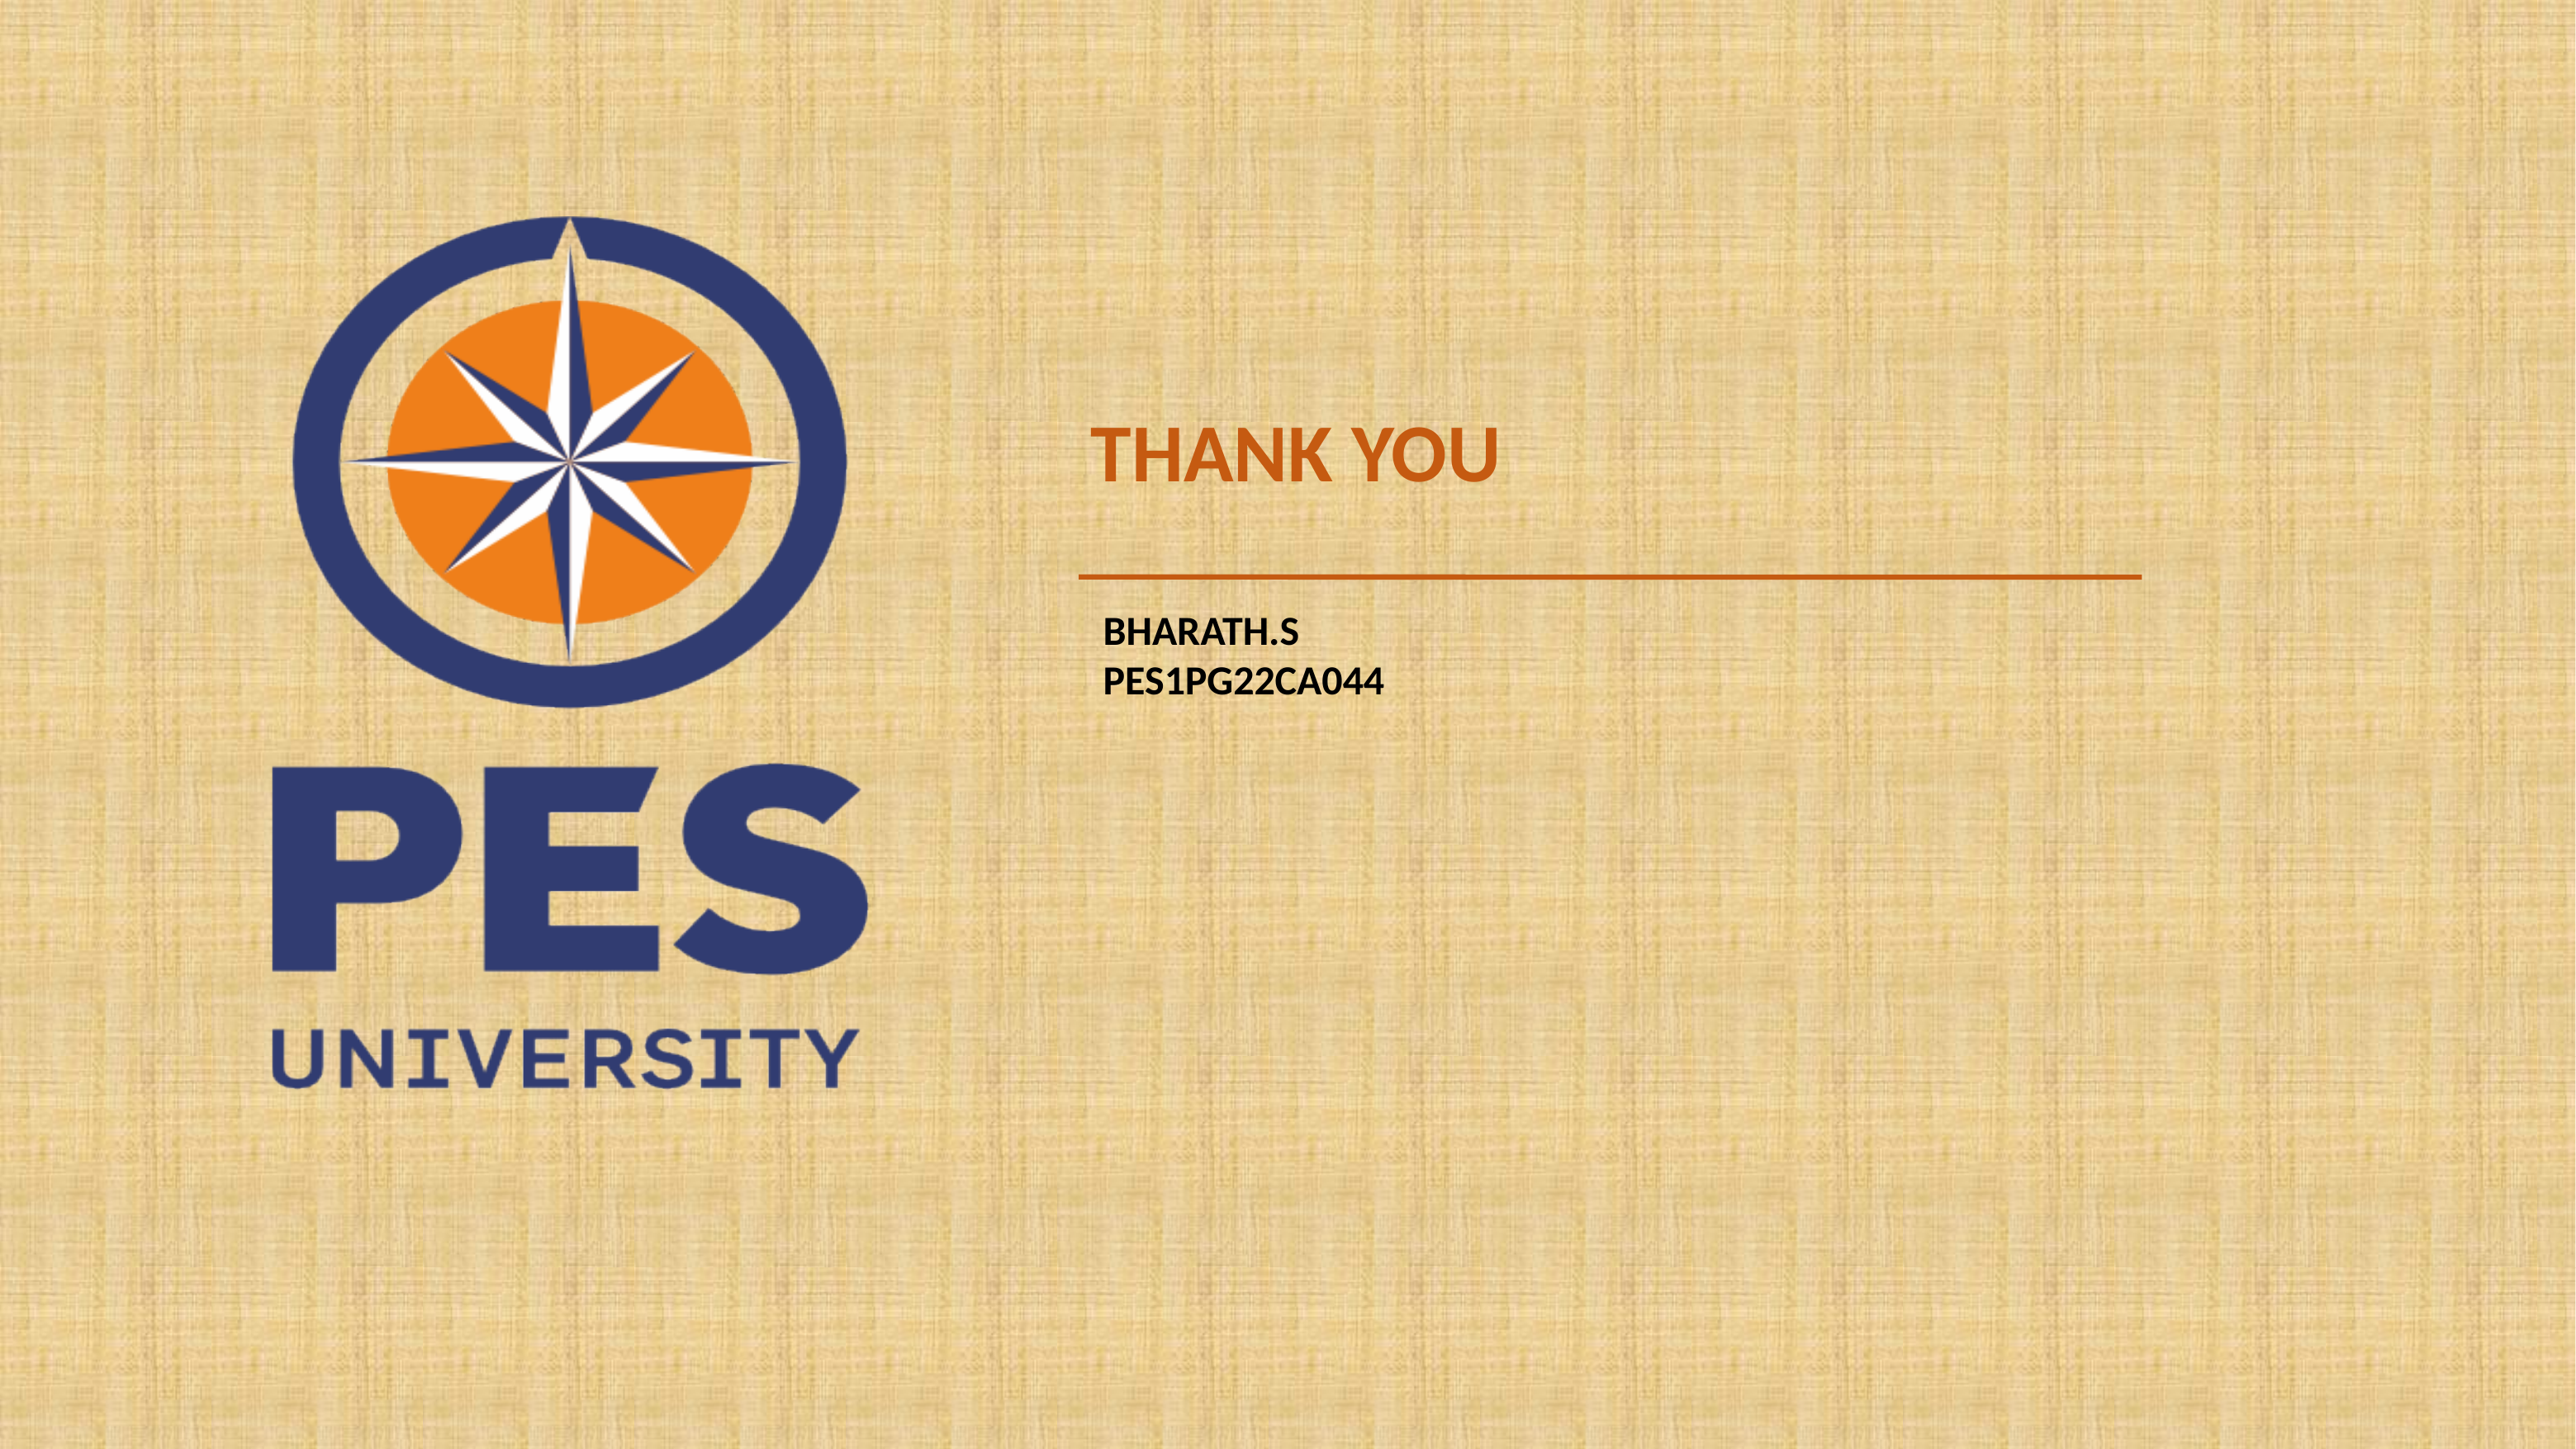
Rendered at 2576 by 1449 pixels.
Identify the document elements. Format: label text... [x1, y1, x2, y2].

picture [0, 0, 2576, 1449]
text_box BHARATH.S PES1PG22CA044 [1090, 597, 2137, 709]
text_box THANK YOU [1079, 393, 2141, 504]
